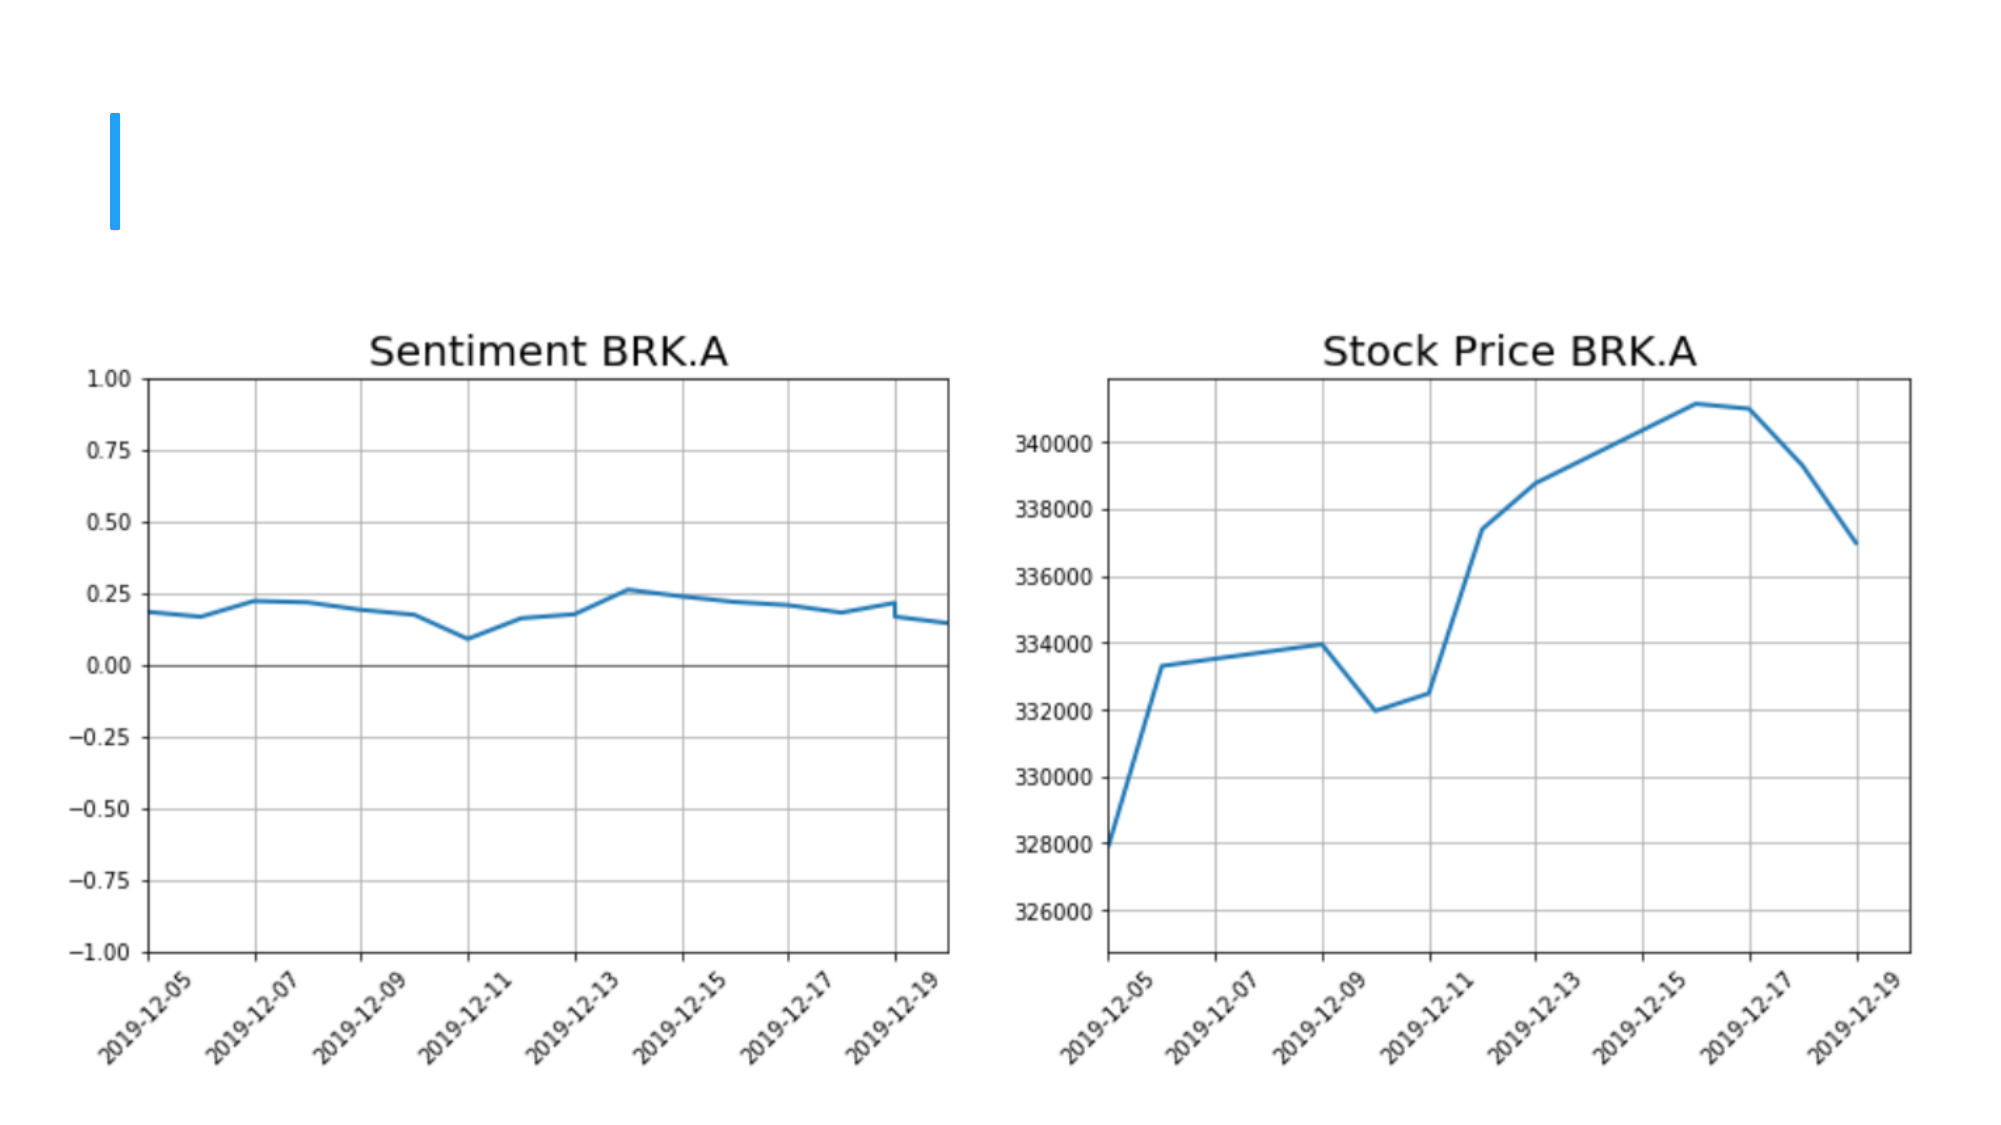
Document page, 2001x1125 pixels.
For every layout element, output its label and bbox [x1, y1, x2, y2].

text_box [110, 112, 121, 231]
picture [53, 311, 1944, 1080]
